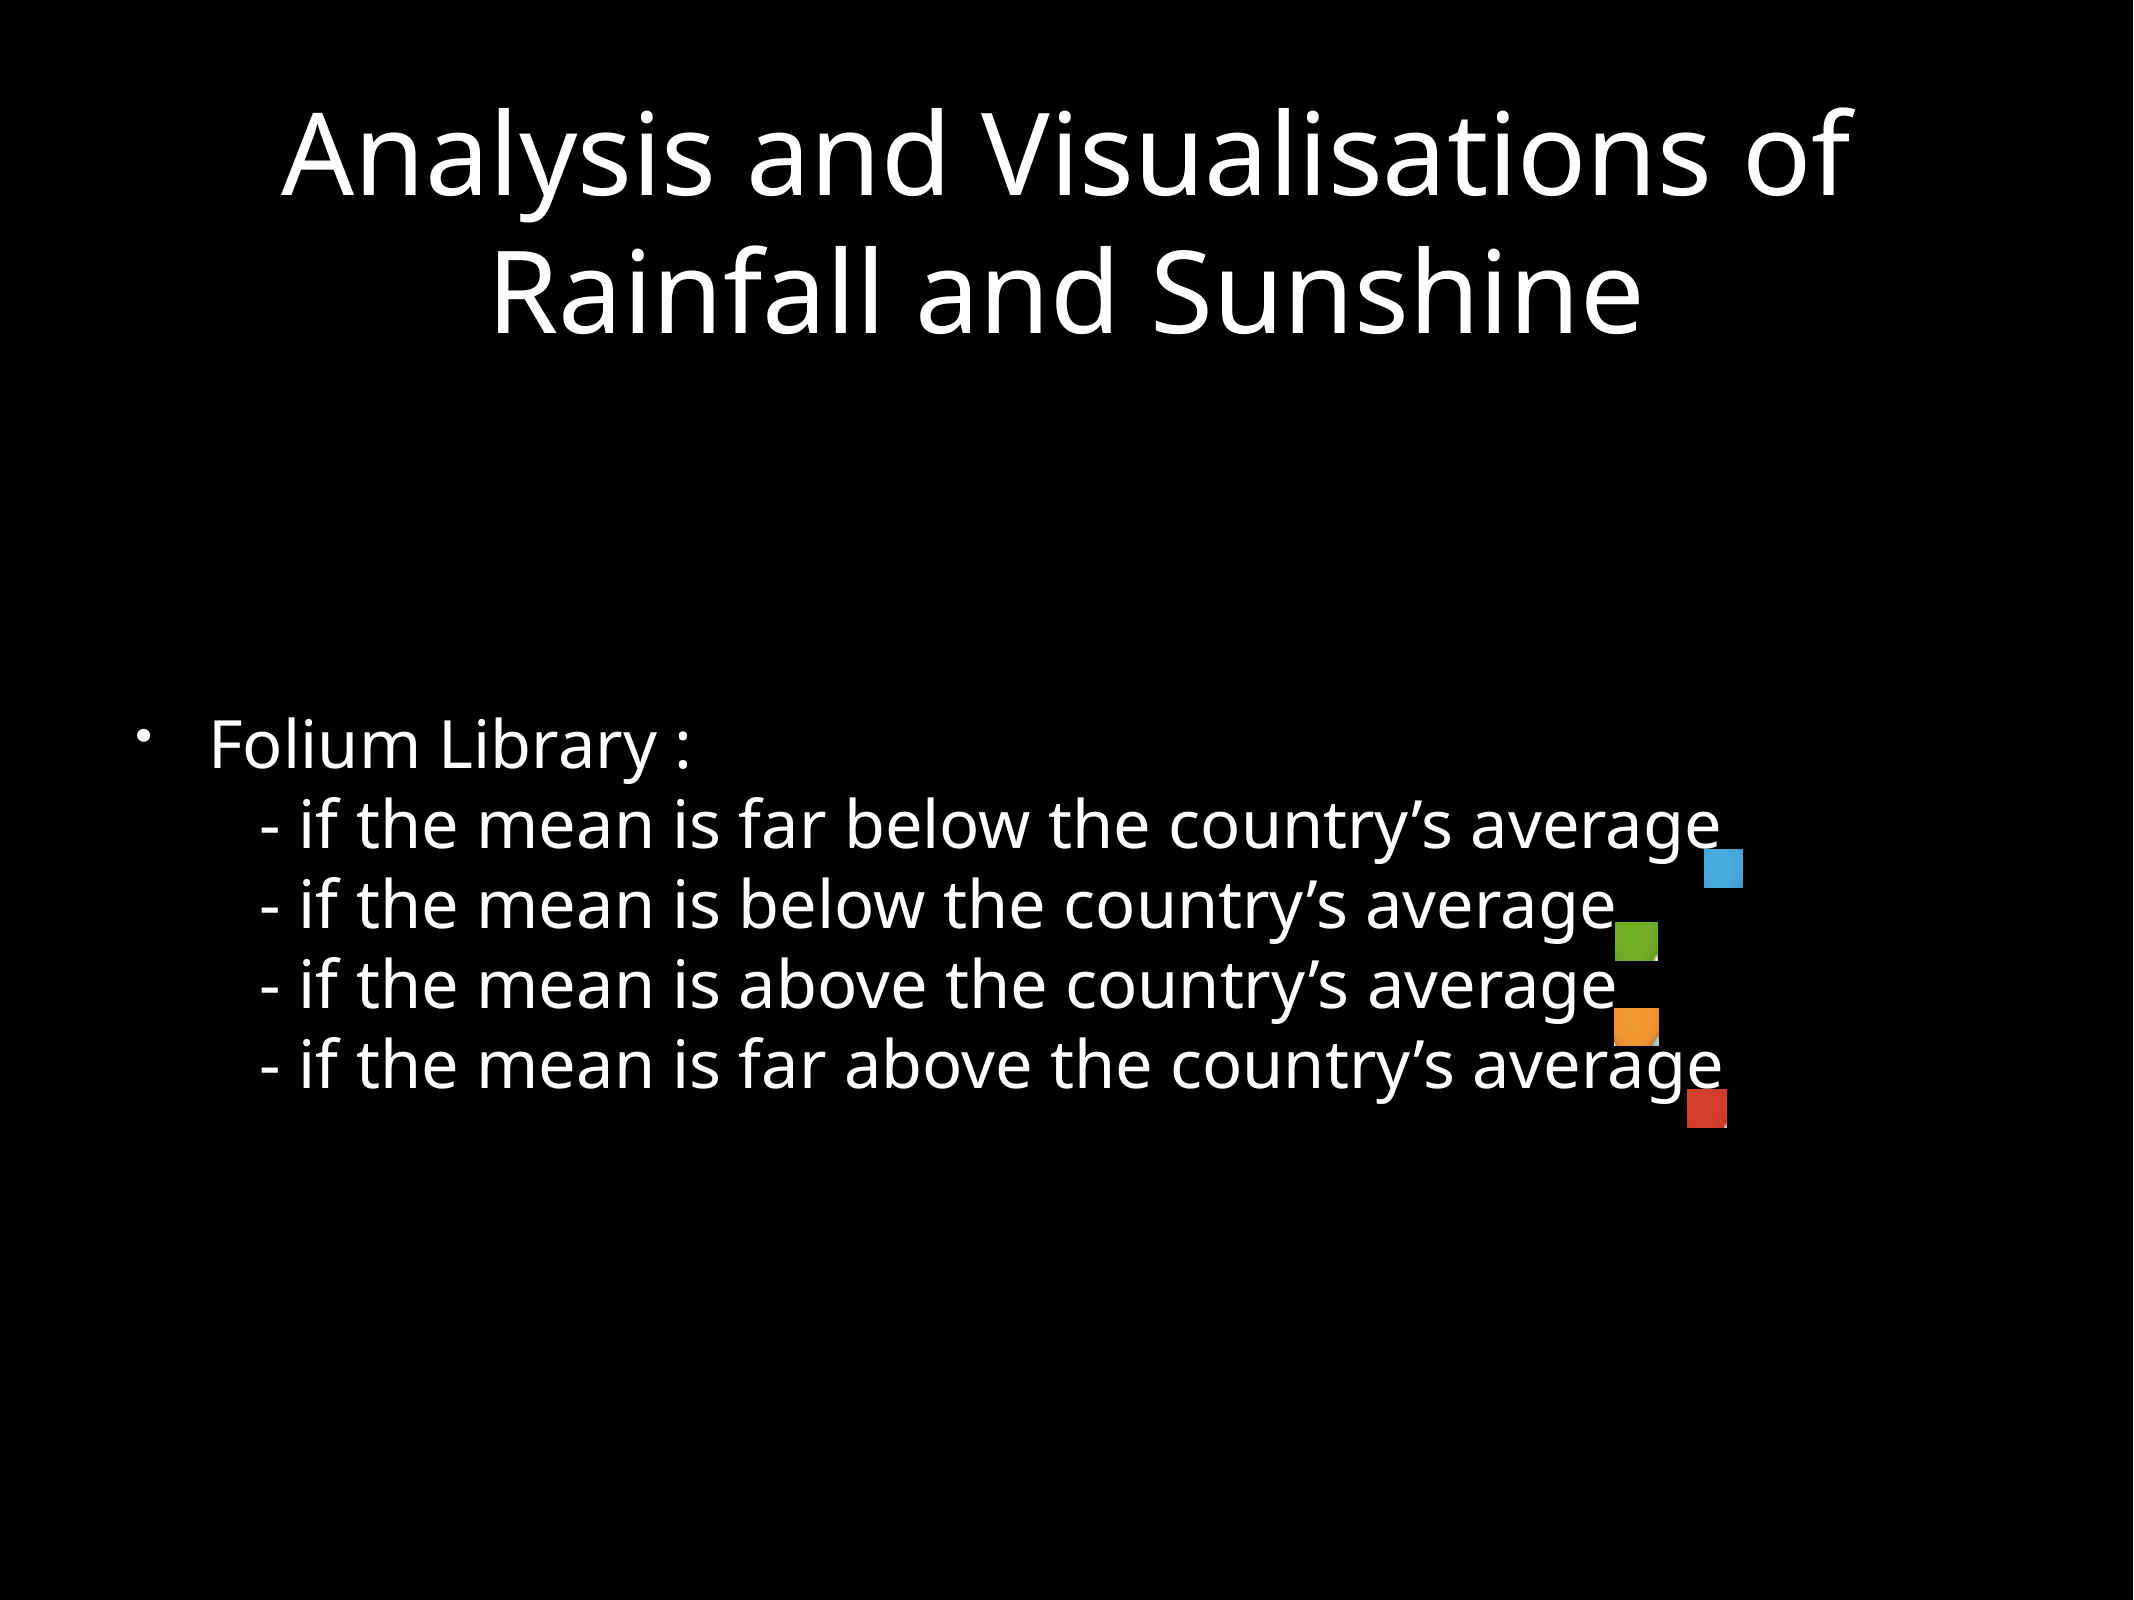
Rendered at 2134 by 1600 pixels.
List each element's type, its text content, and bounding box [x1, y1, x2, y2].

list Folium Library : - if the mean is far below the country’s average - if the mean is below the country’s average - if the mean is above the country’s average - if the mean is far above the country’s average [126, 438, 1949, 1445]
picture [1614, 1008, 1659, 1047]
picture [1615, 922, 1658, 961]
picture [1704, 849, 1743, 888]
title Analysis and Visualisations of Rainfall and Sunshine [155, 41, 1978, 397]
picture [1686, 1089, 1727, 1128]
